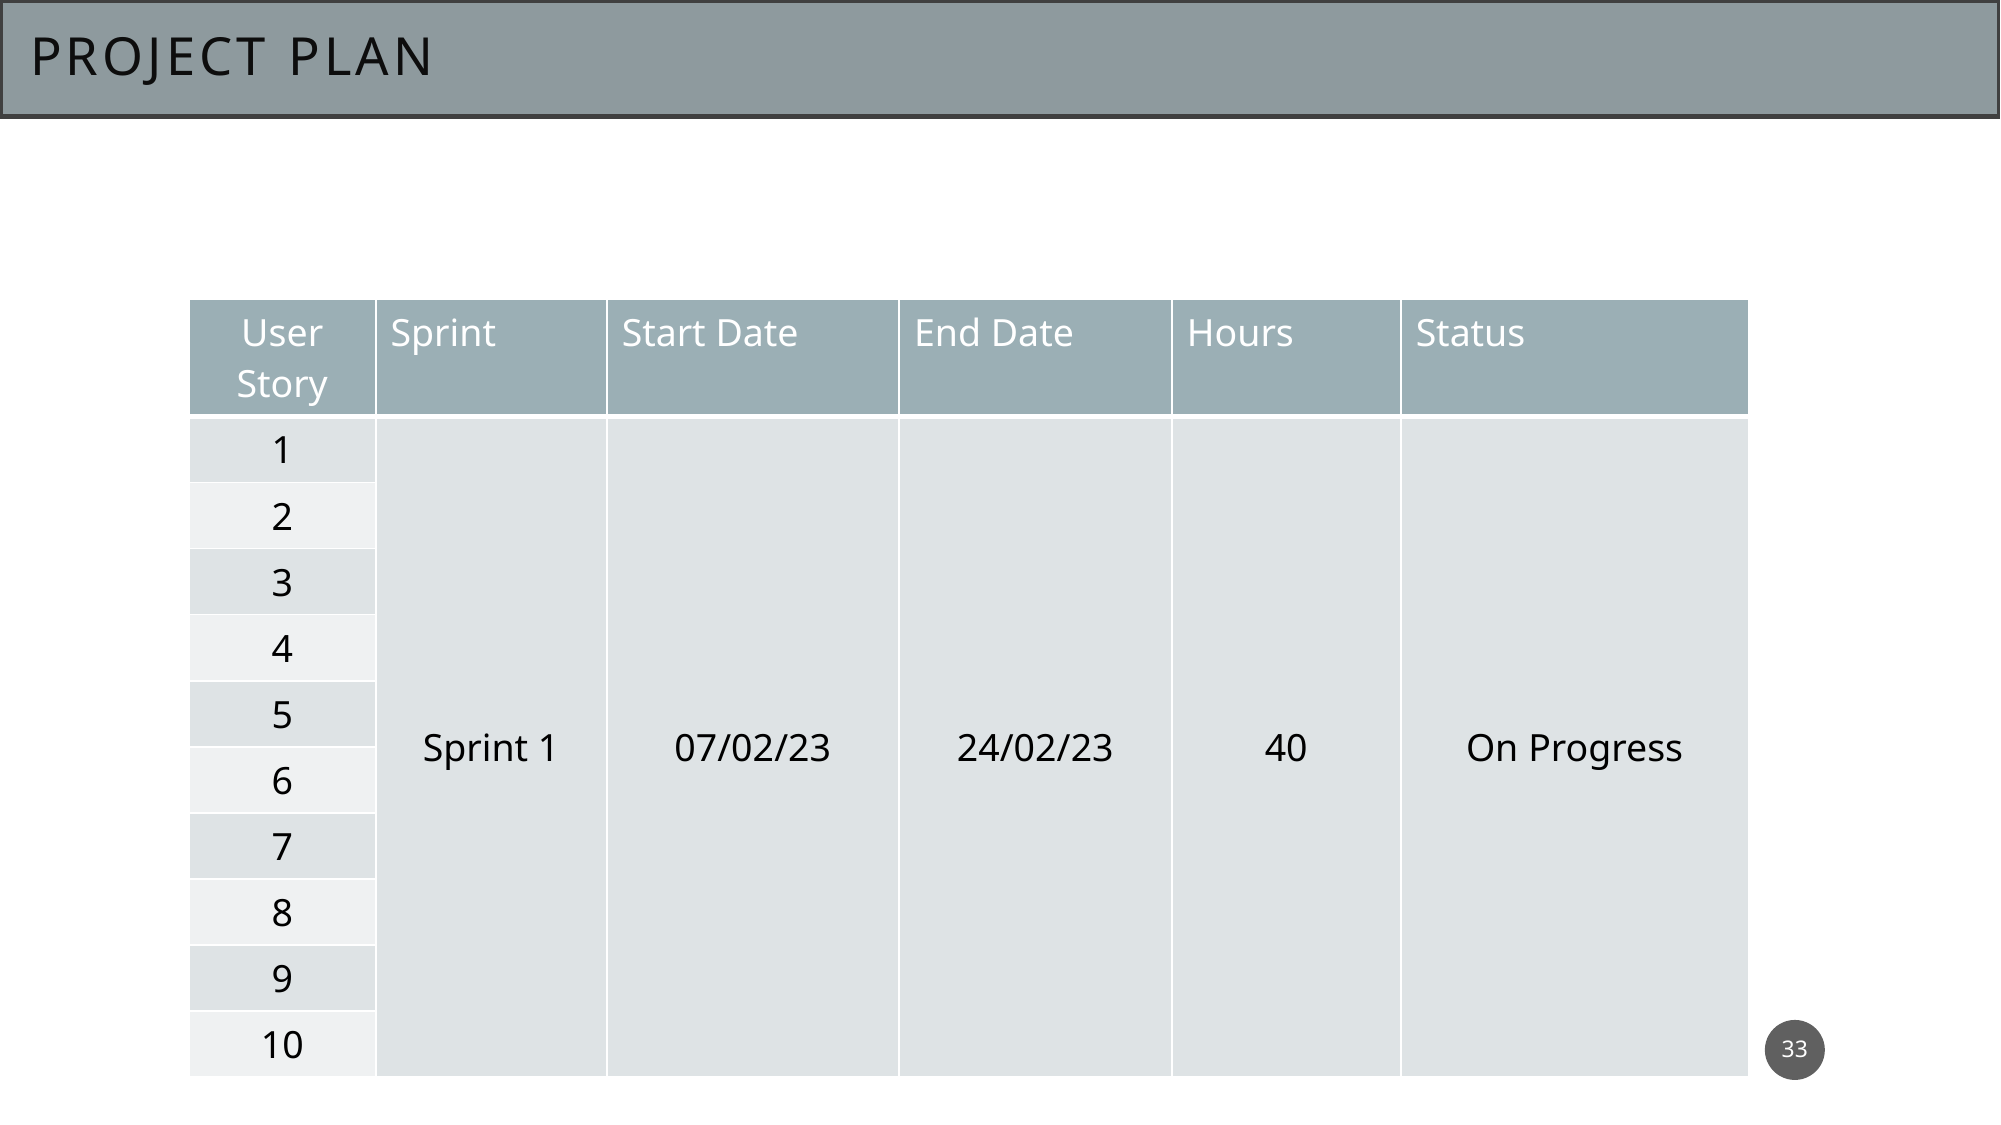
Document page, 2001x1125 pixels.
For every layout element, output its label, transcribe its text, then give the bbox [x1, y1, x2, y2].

table_header End Date [900, 300, 1171, 414]
table_cell 1 [190, 419, 375, 482]
table_cell 2 [190, 483, 375, 548]
title PROJECT PLAN [0, 0, 2000, 119]
table_cell 10 [190, 1012, 375, 1076]
table_cell 8 [190, 880, 375, 944]
table_cell 40 [1173, 419, 1400, 1076]
slide_number 33 [1764, 1019, 1825, 1080]
table_header Status [1402, 300, 1748, 414]
table_header Start Date [608, 300, 898, 414]
table_header Hours [1173, 300, 1400, 414]
table_cell 7 [190, 814, 375, 878]
table_cell 3 [190, 549, 375, 614]
table_cell 5 [190, 682, 375, 746]
table_cell Sprint 1 [377, 419, 606, 1076]
table_cell 6 [190, 748, 375, 812]
table_cell 07/02/23 [608, 419, 898, 1076]
table_cell On Progress [1402, 419, 1748, 1076]
table_header Sprint [377, 300, 606, 414]
table_cell 24/02/23 [900, 419, 1171, 1076]
table_cell 4 [190, 615, 375, 680]
table_cell 9 [190, 946, 375, 1010]
table_header User Story [190, 300, 375, 414]
